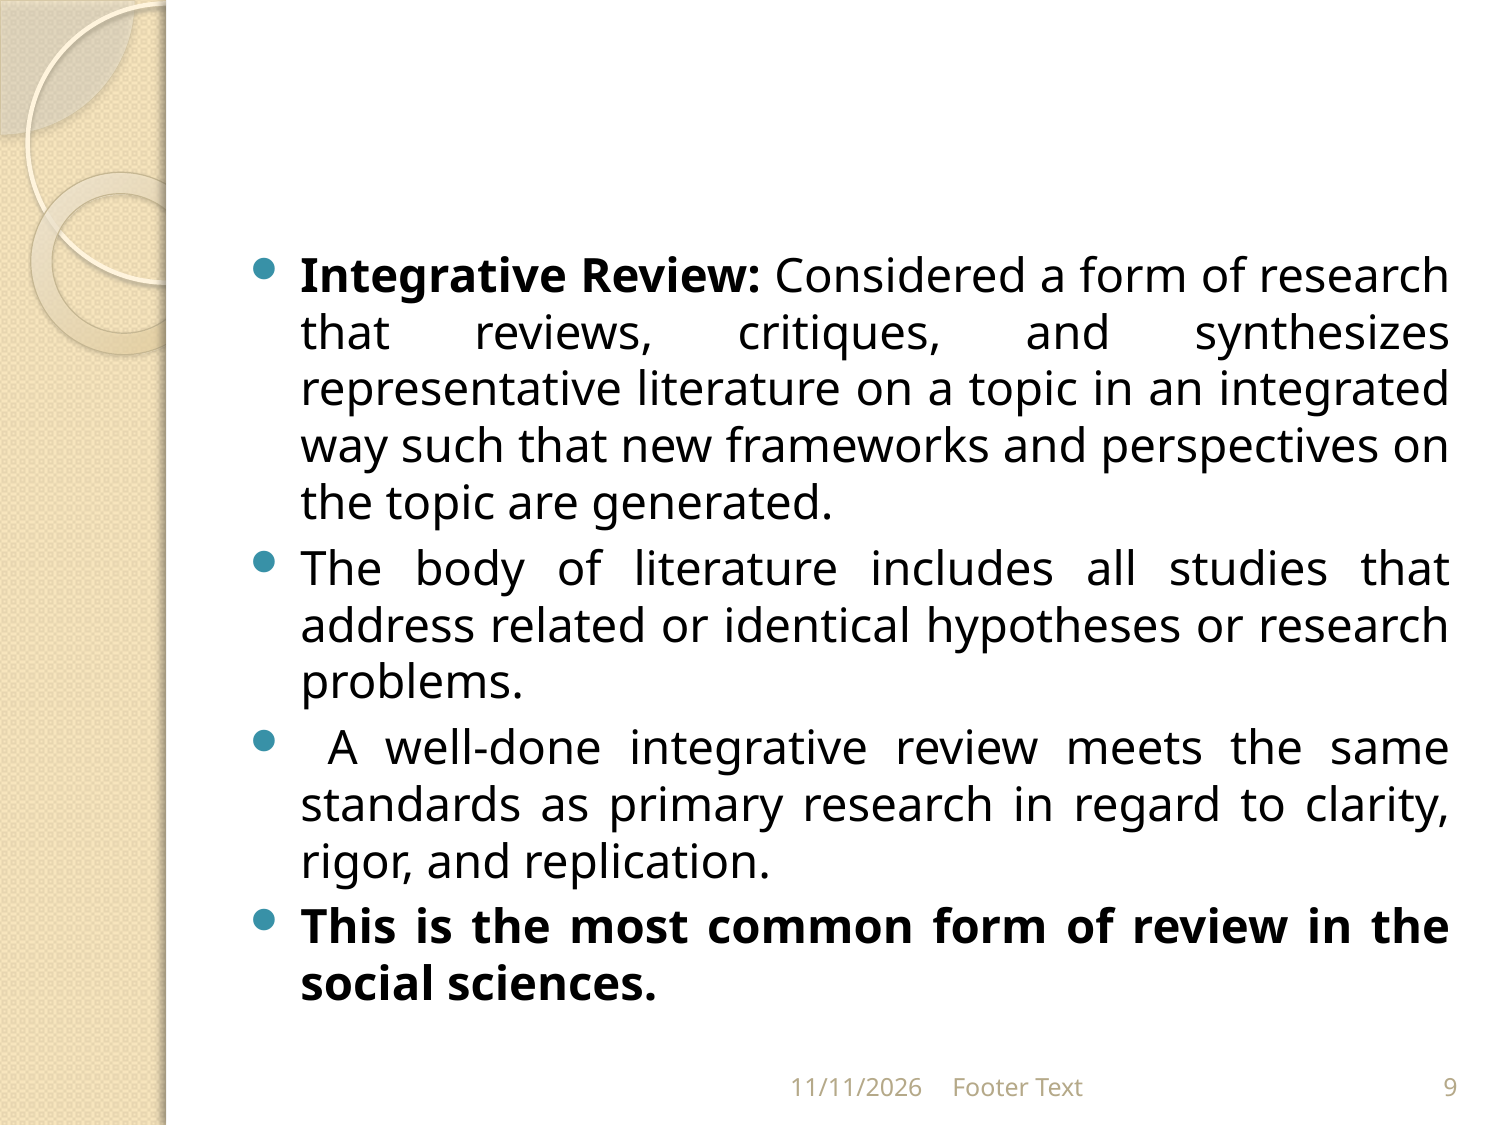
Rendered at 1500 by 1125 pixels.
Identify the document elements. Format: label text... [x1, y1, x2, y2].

footer Footer Text [937, 1034, 1413, 1113]
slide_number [587, 1034, 937, 1113]
list Integrative Review: Considered a form of research that reviews, critiques, and synthesizes representative literature on a topic in an integrated way such that new frameworks and perspectives on the topic are generated. The body of literature includes all studies that address related or identical hypotheses or research problems. A well-done integrative review meets the same standards as primary research in regard to clarity, rigor, and replication. This is the most common form of review in the social sciences. [235, 237, 1466, 1025]
slide_number 9 [1413, 1034, 1488, 1113]
